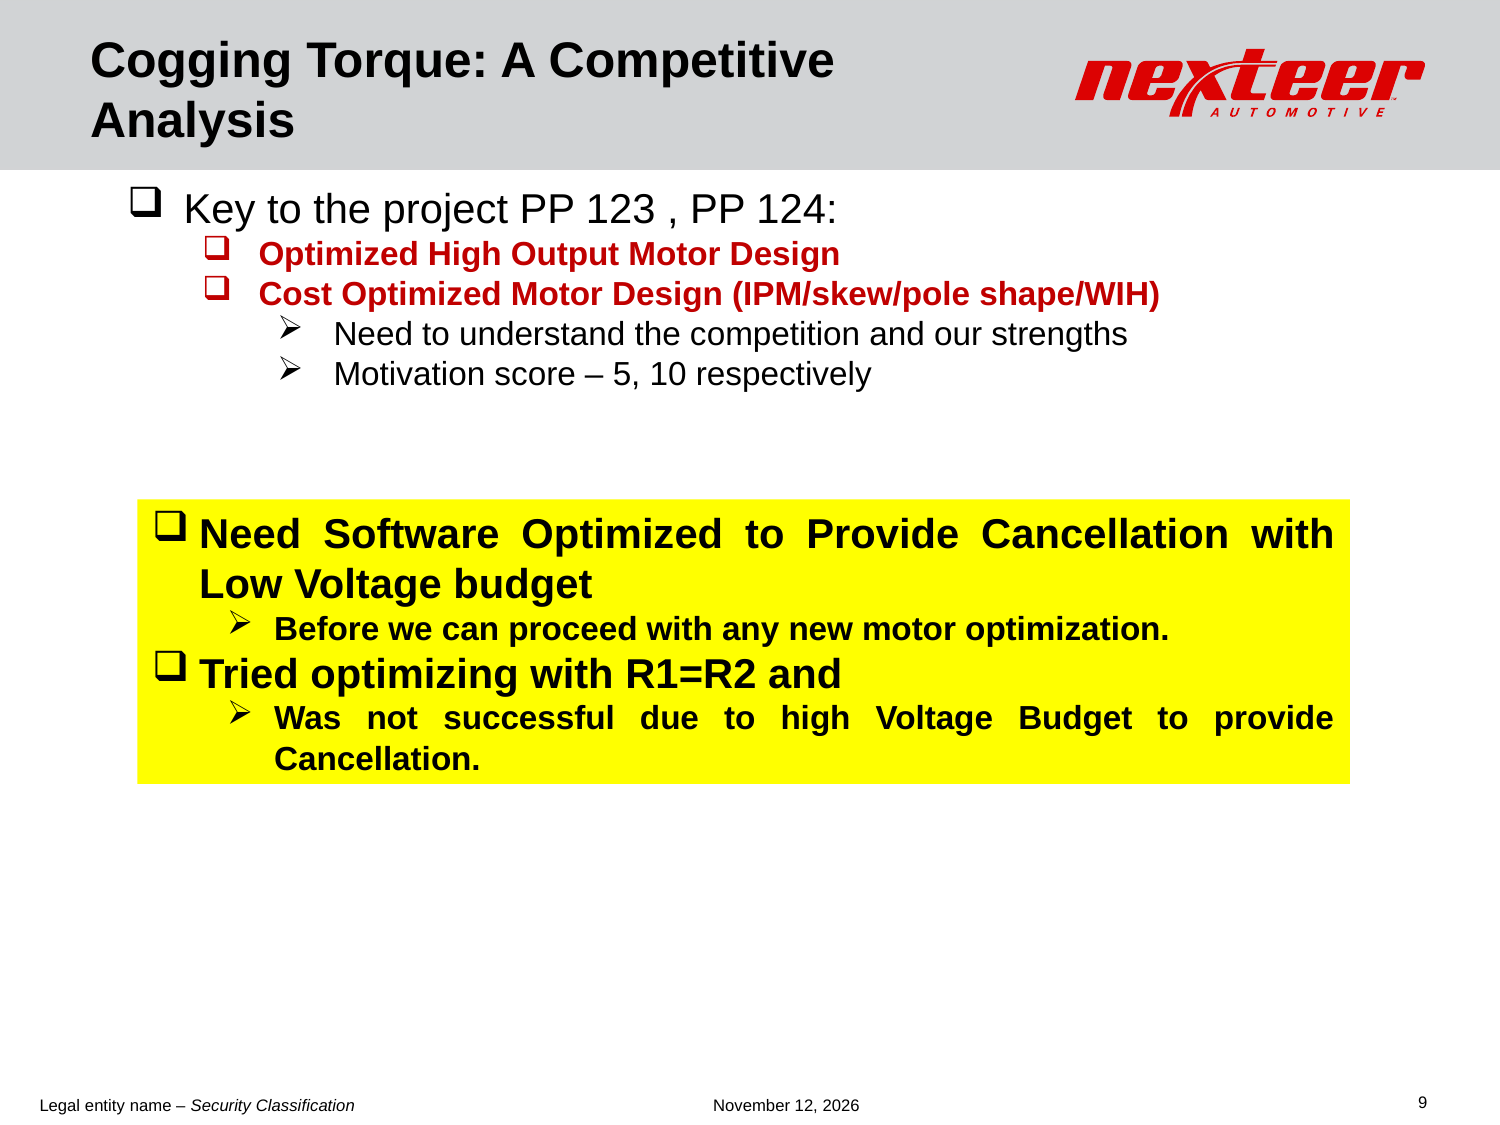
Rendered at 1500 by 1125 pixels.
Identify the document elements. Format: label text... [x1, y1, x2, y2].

slide_number 9 [1329, 1083, 1443, 1122]
picture [0, 0, 1500, 170]
text_box Key to the project PP 123 , PP 124: Optimized High Output Motor Design Cost Optimized Motor Design (IPM/skew/pole shape/WIH) Need to understand the competition and our strengths Motivation score – 5, 10 respectively [112, 174, 1350, 400]
text_box Need Software Optimized to Provide Cancellation with Low Voltage budget Before we can proceed with any new motor optimization. Tried optimizing with R1=R2 and Was not successful due to high Voltage Budget to provide Cancellation. [137, 499, 1350, 784]
title Cogging Torque: A Competitive Analysis [74, 12, 1051, 163]
